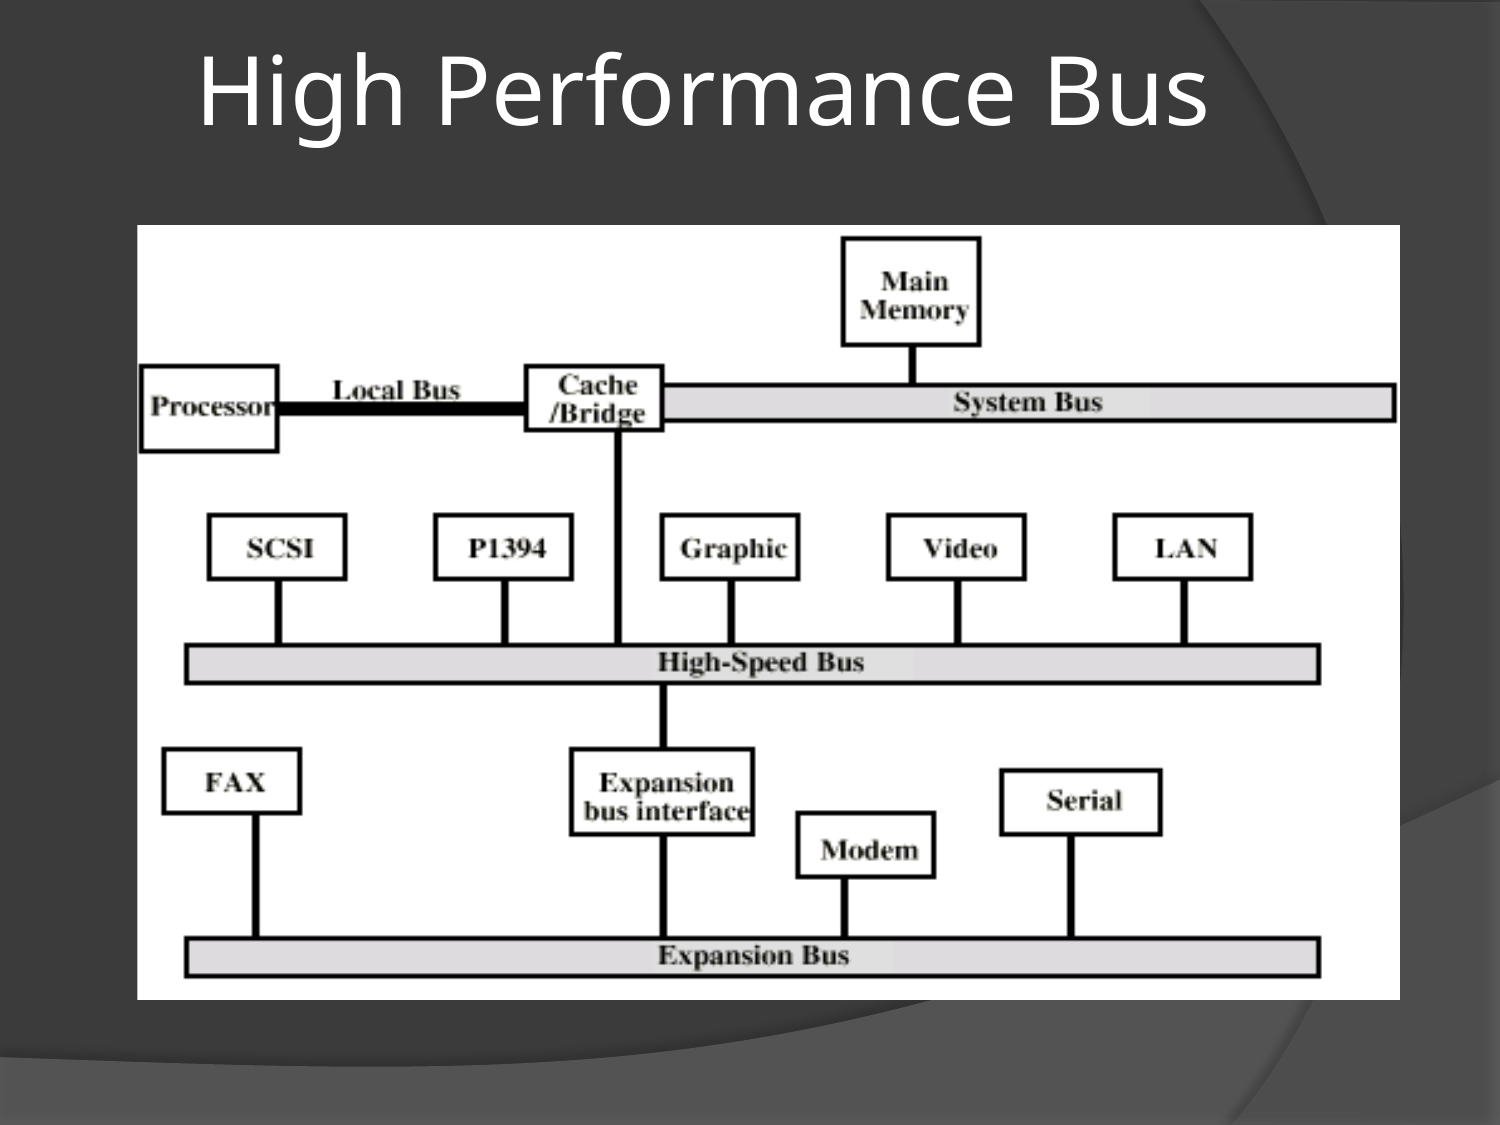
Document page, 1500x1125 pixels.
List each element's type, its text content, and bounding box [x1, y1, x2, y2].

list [137, 224, 1401, 1001]
title High Performance Bus [62, 0, 1413, 175]
